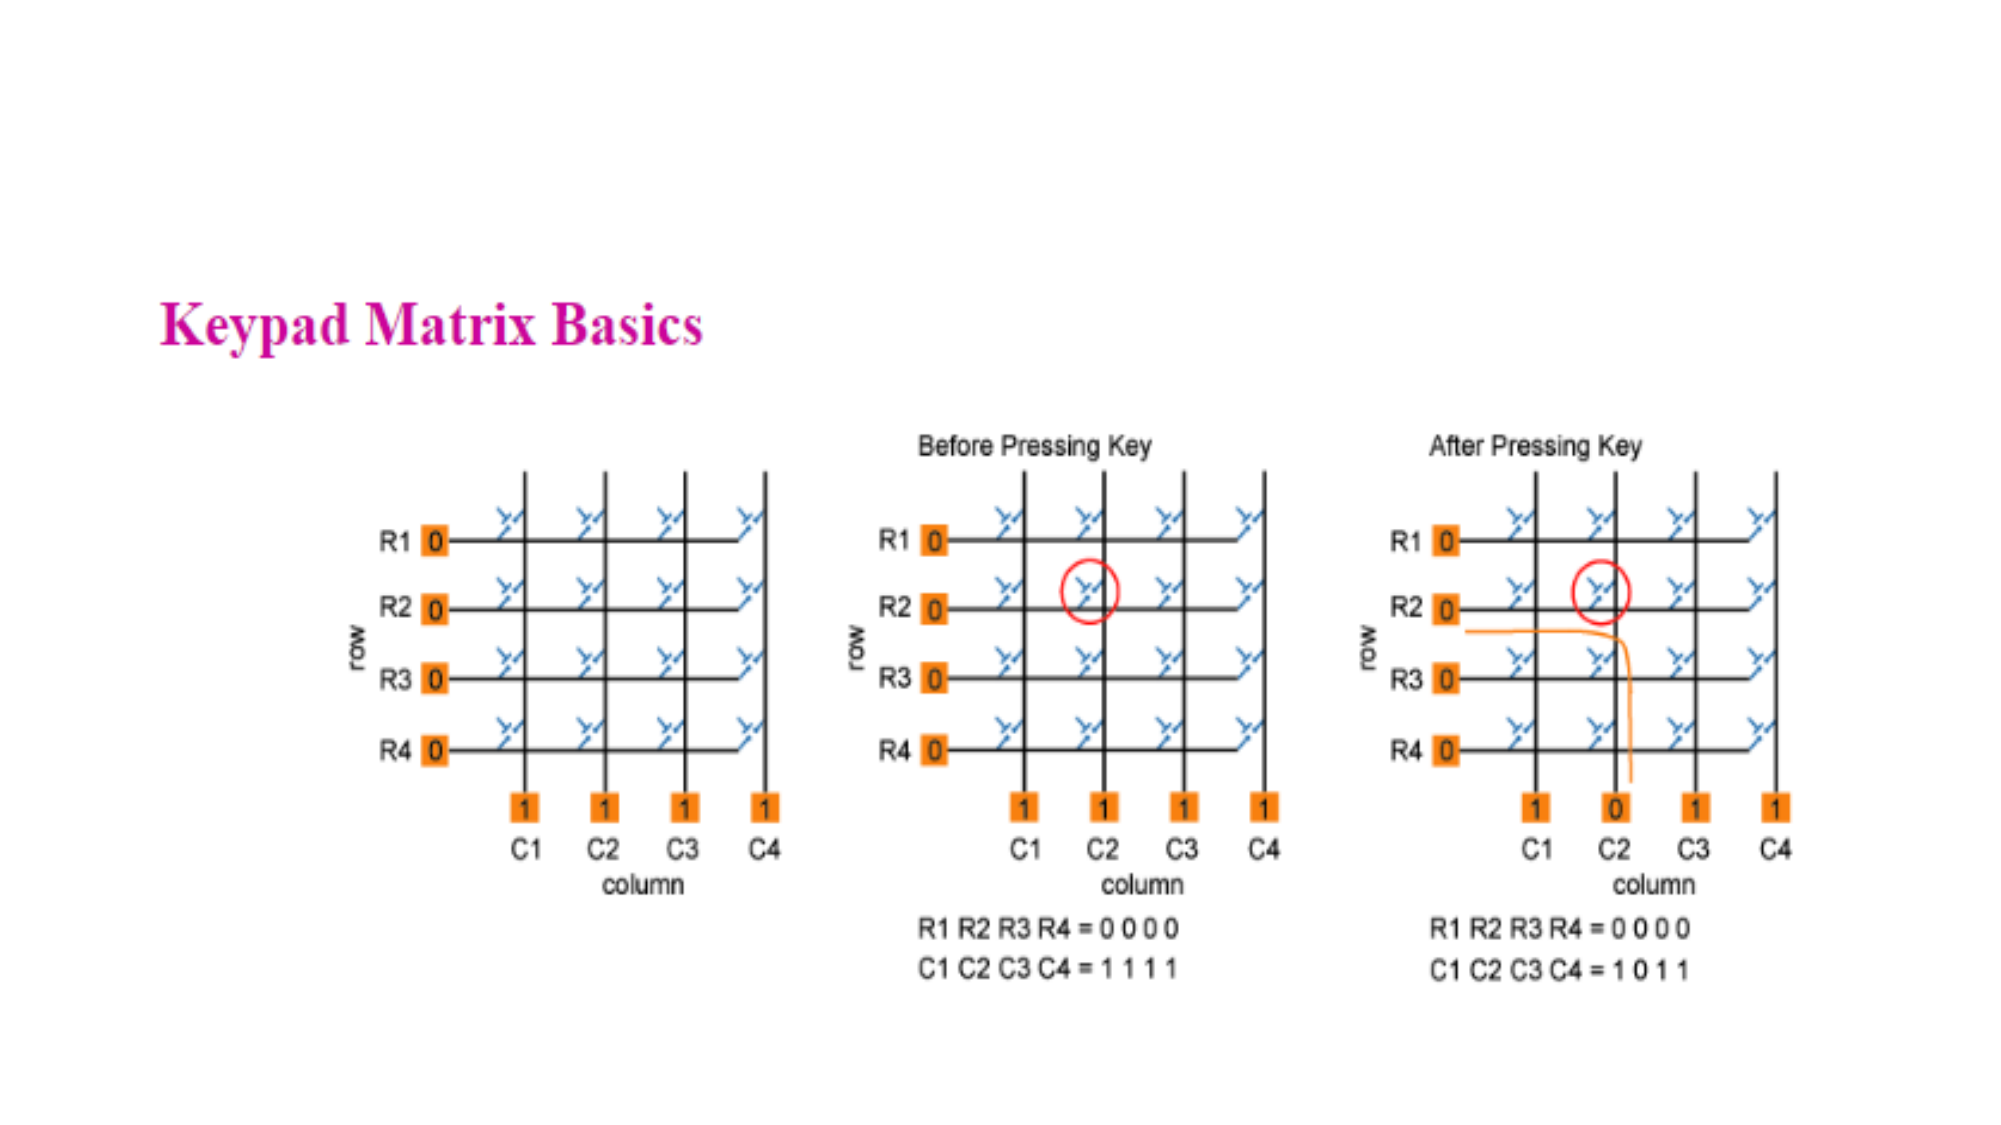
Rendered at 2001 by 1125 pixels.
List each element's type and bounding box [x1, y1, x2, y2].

picture [137, 277, 1946, 1014]
